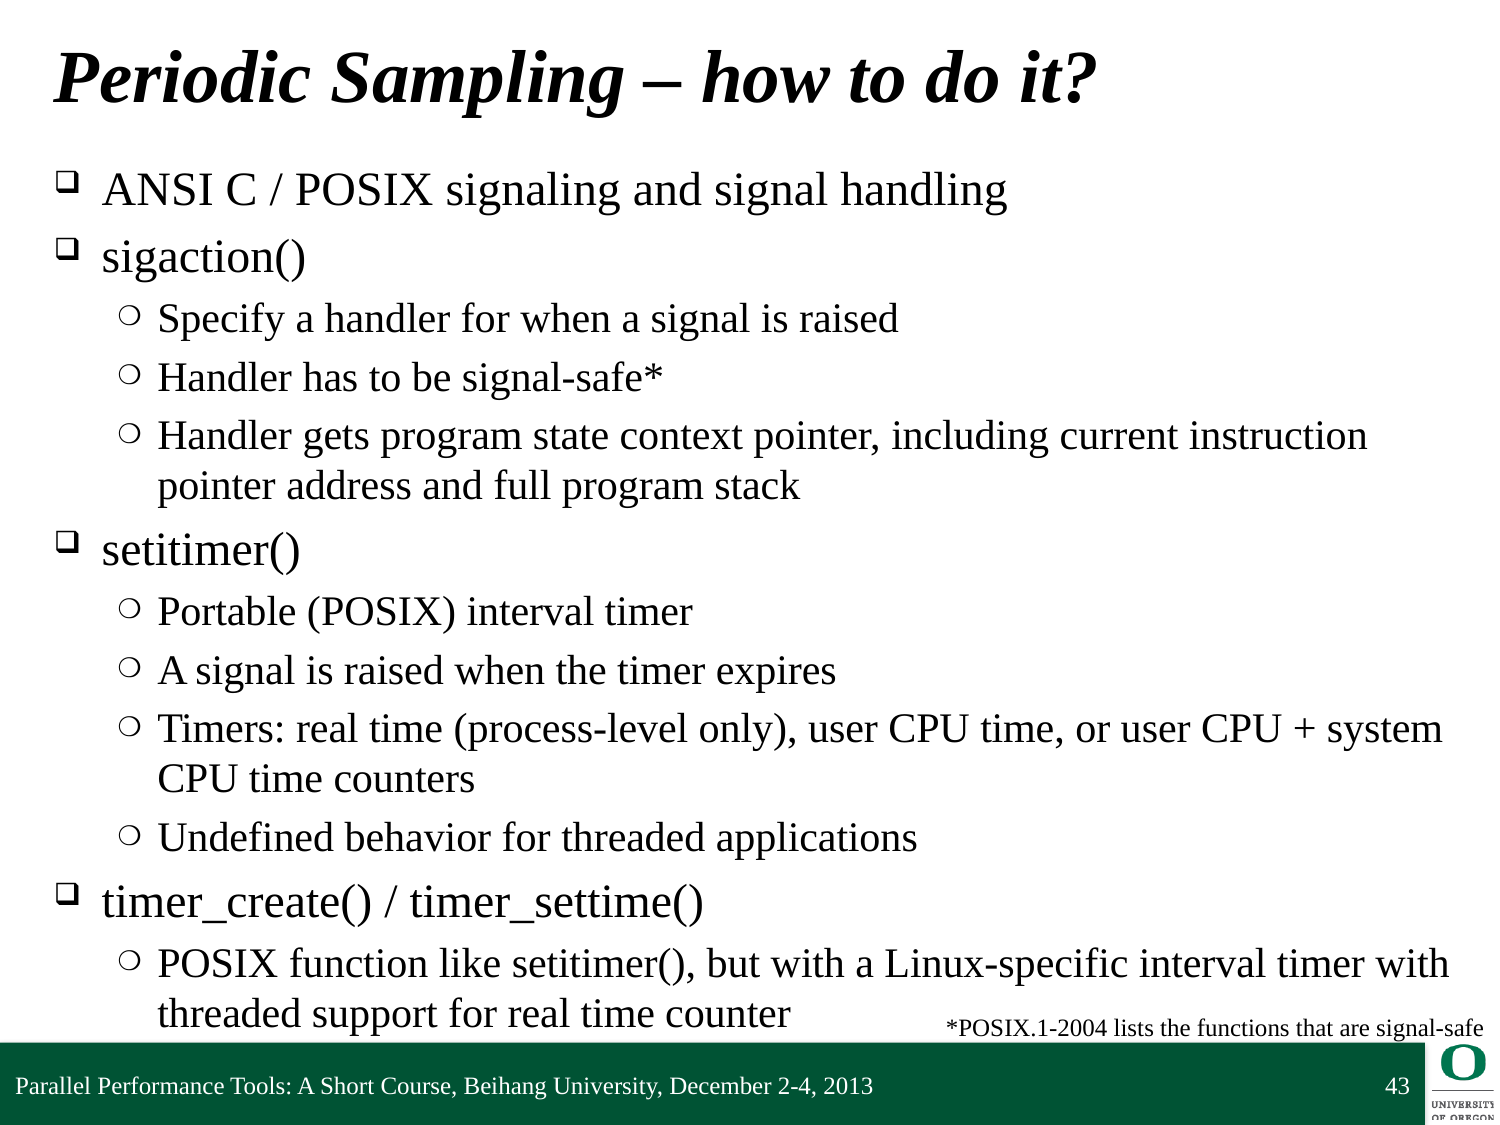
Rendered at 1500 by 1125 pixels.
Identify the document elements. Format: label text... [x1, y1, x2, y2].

footer Parallel Performance Tools: A Short Course, Beihang University, December 2-4, 2013 [0, 1044, 988, 1125]
slide_number 43 [1074, 1049, 1425, 1125]
title Periodic Sampling – how to do it? [39, 0, 1500, 145]
list ANSI C / POSIX signaling and signal handling sigaction() Specify a handler for when a signal is raised Handler has to be signal-safe* Handler gets program state context pointer, including current instruction pointer address and full program stack setitimer() Portable (POSIX) interval timer A signal is raised when the timer expires Timers: real time (process-level only), user CPU time, or user CPU + system CPU time counters Undefined behavior for threaded applications timer_create() / timer_settime() POSIX function like setitimer(), but with a Linux-specific interval timer with threaded support for real time counter [39, 149, 1500, 1044]
text_box *POSIX.1-2004 lists the functions that are signal-safe [931, 1003, 1500, 1049]
